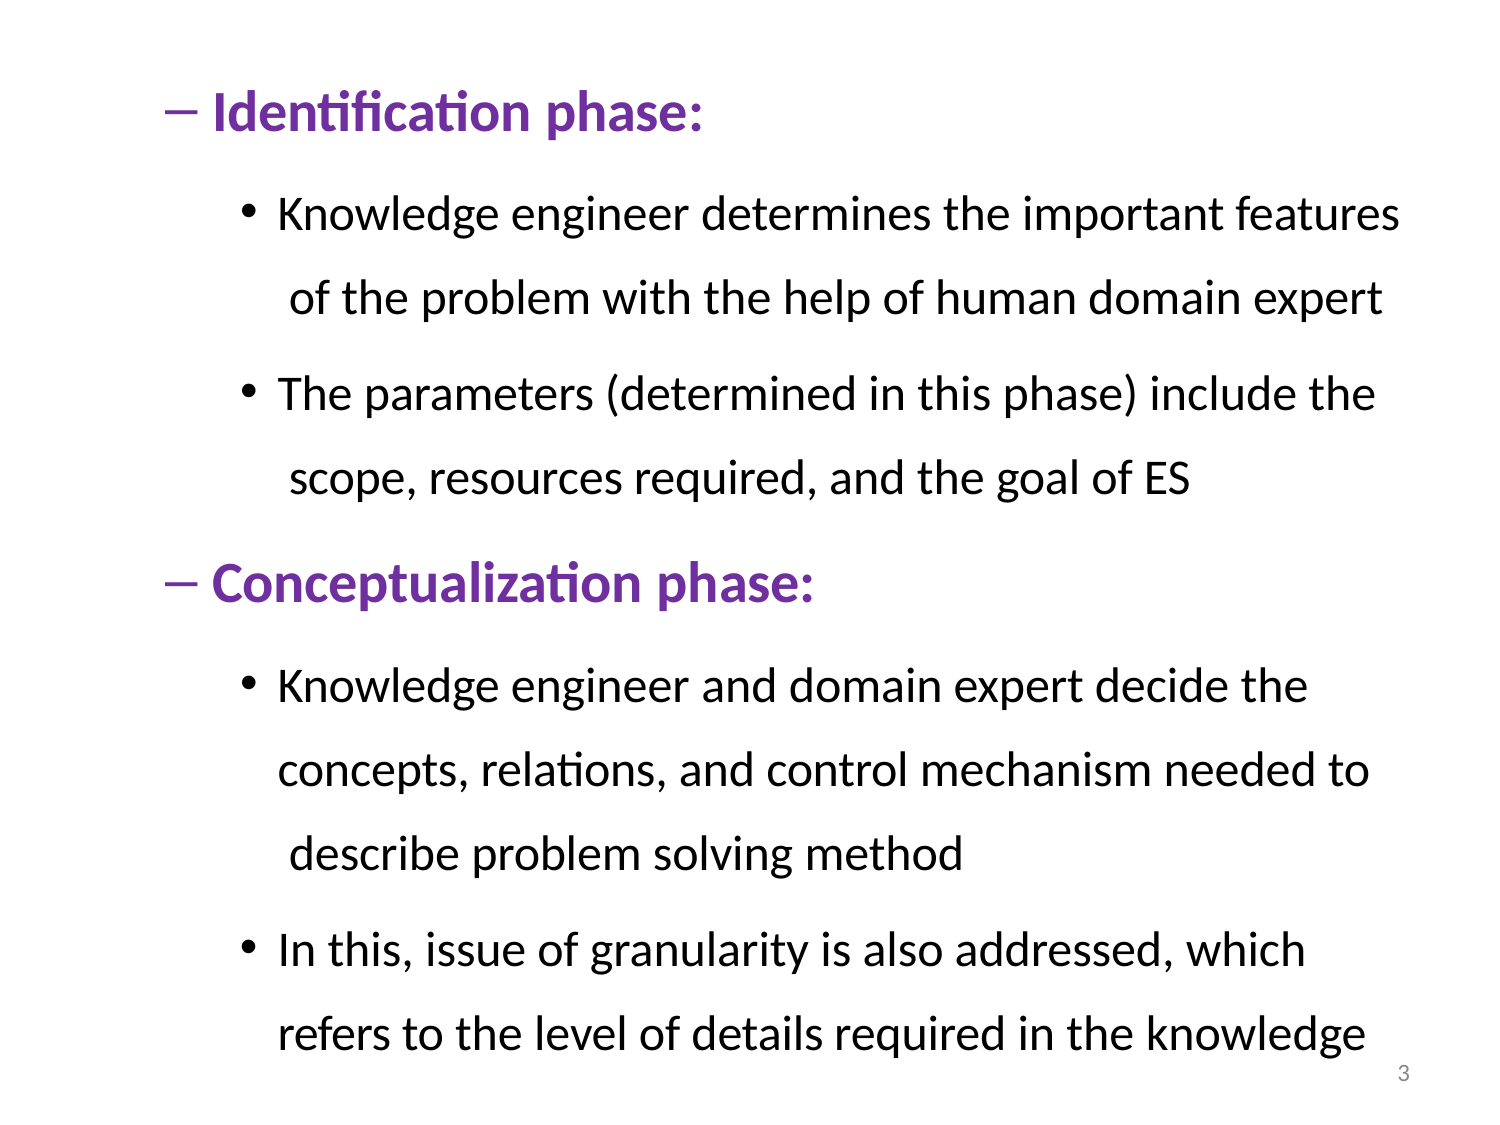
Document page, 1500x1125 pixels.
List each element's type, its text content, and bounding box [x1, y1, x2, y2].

text_box 3 [1393, 1060, 1415, 1087]
text_box Identification phase: Knowledge engineer determines the important features of the problem with the help of human domain expert The parameters (determined in this phase) include the scope, resources required, and the goal of ES Conceptualization phase: Knowledge engineer and domain expert decide the concepts, relations, and control mechanism needed to describe problem solving method In this, issue of granularity is also addressed, which refers to the level of details required in the knowledge [162, 70, 1411, 1061]
